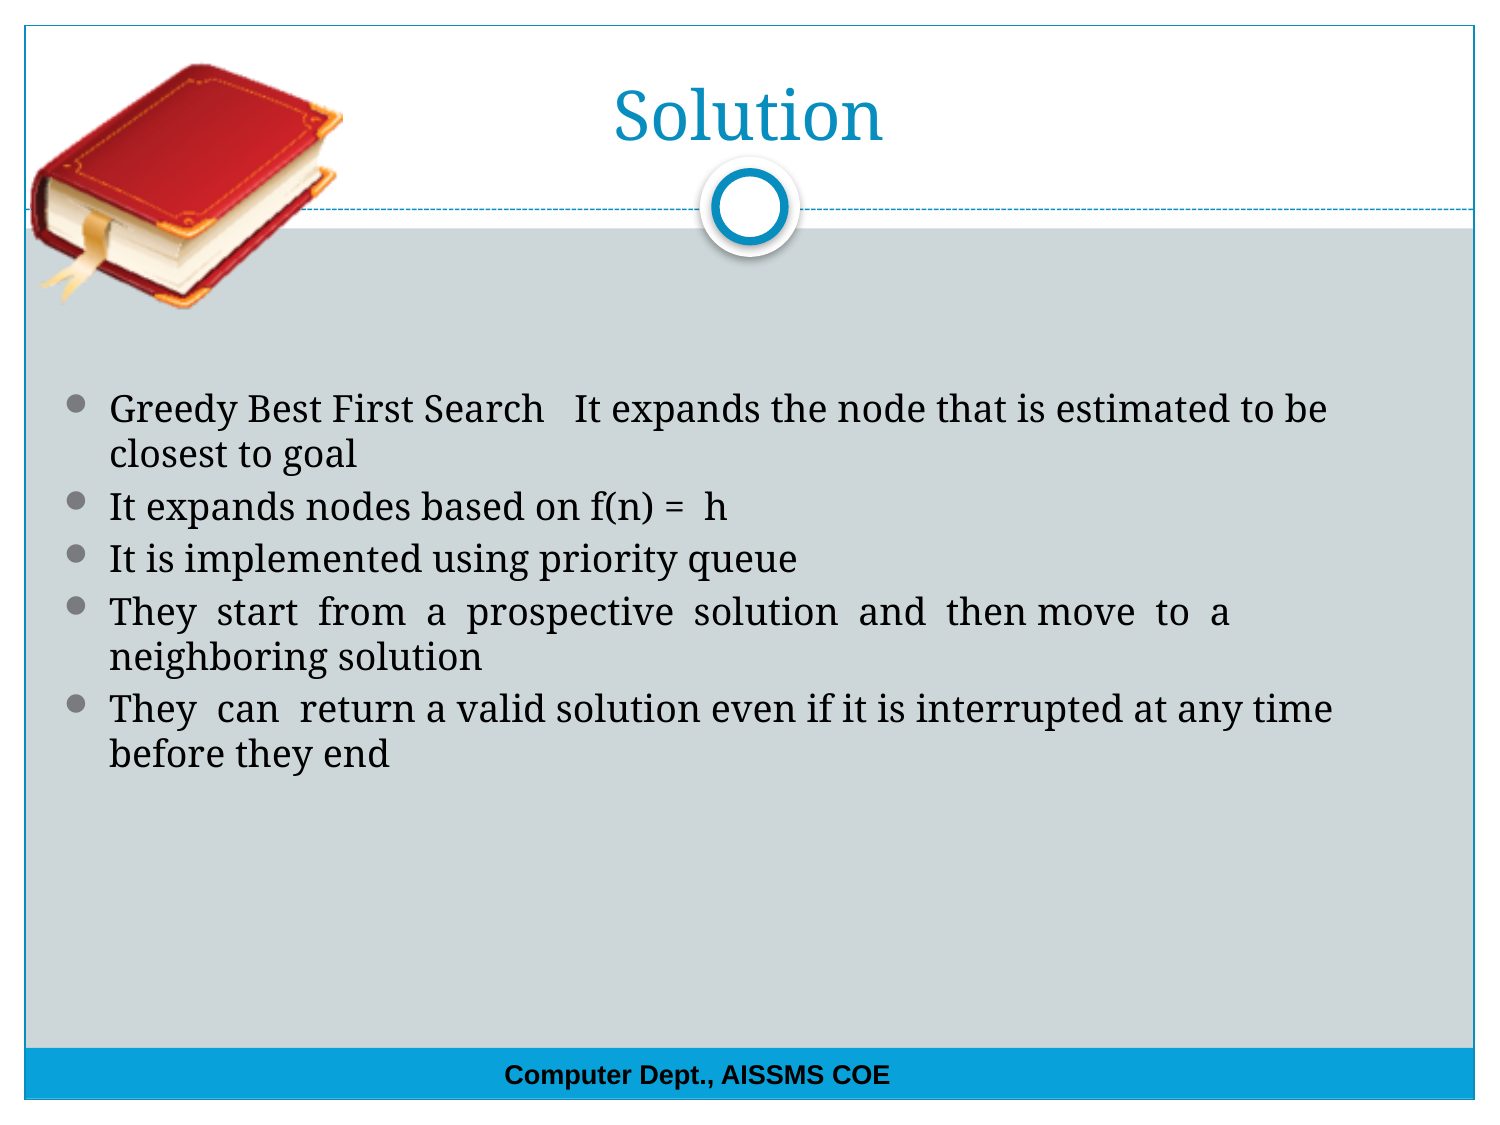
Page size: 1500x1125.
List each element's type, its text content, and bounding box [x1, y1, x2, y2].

list Greedy Best First Search It expands the node that is estimated to be closest to goal It expands nodes based on f(n) = h It is implemented using priority queue They start from a prospective solution and then move to a neighboring solution They can return a valid solution even if it is interrupted at any time before they end [49, 250, 1445, 1001]
text_box Computer Dept., AISSMS COE [489, 989, 906, 1098]
title Solution [348, 37, 1450, 162]
picture [29, 29, 343, 343]
